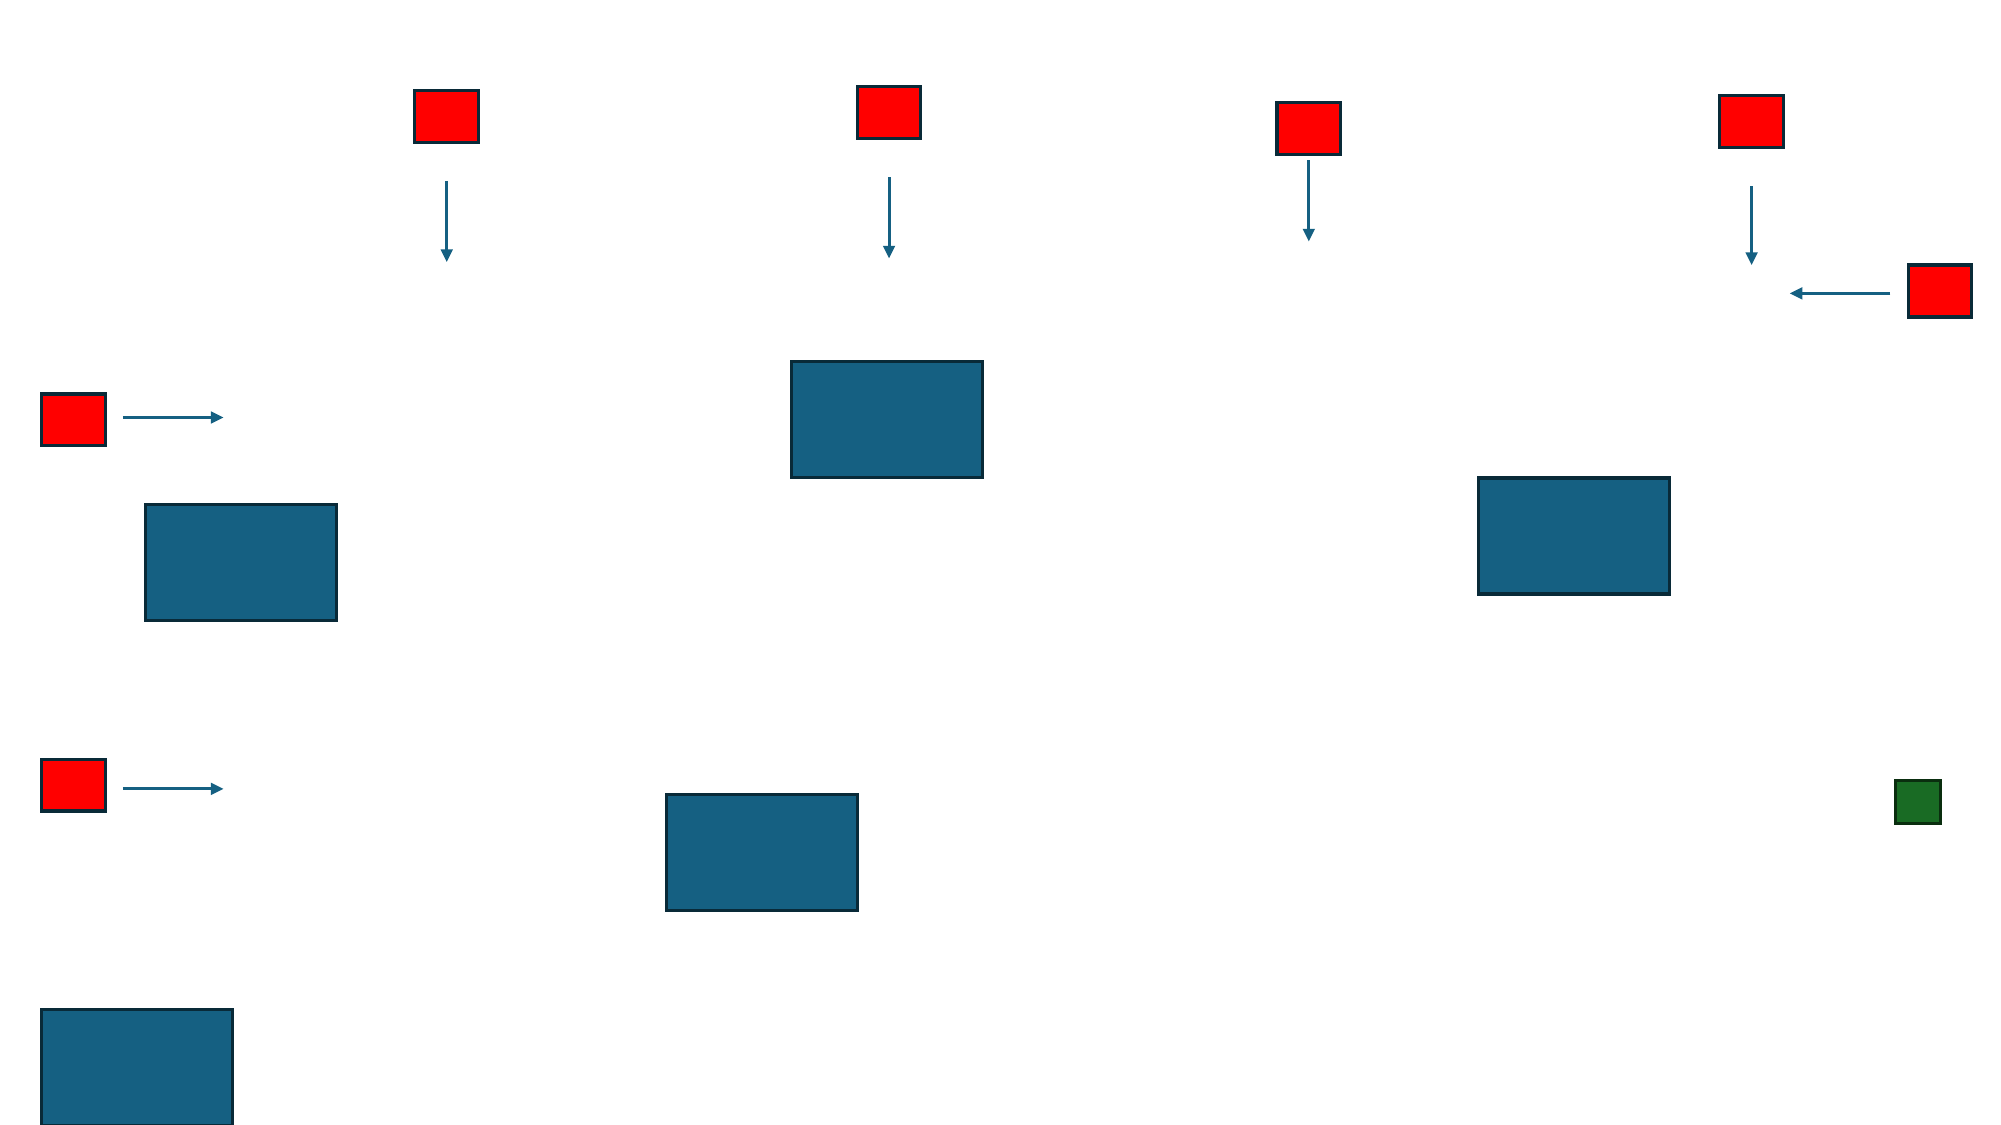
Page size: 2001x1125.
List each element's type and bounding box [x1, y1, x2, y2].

text_box [665, 793, 859, 912]
text_box [790, 360, 984, 479]
text_box [1275, 101, 1342, 156]
text_box [40, 1008, 234, 1125]
text_box [40, 758, 107, 813]
text_box [1718, 94, 1785, 149]
text_box [1477, 476, 1671, 596]
text_box [856, 85, 922, 140]
text_box [413, 89, 480, 144]
text_box [144, 503, 338, 622]
text_box [1894, 779, 1942, 825]
text_box [1789, 264, 1973, 318]
text_box [40, 392, 107, 447]
